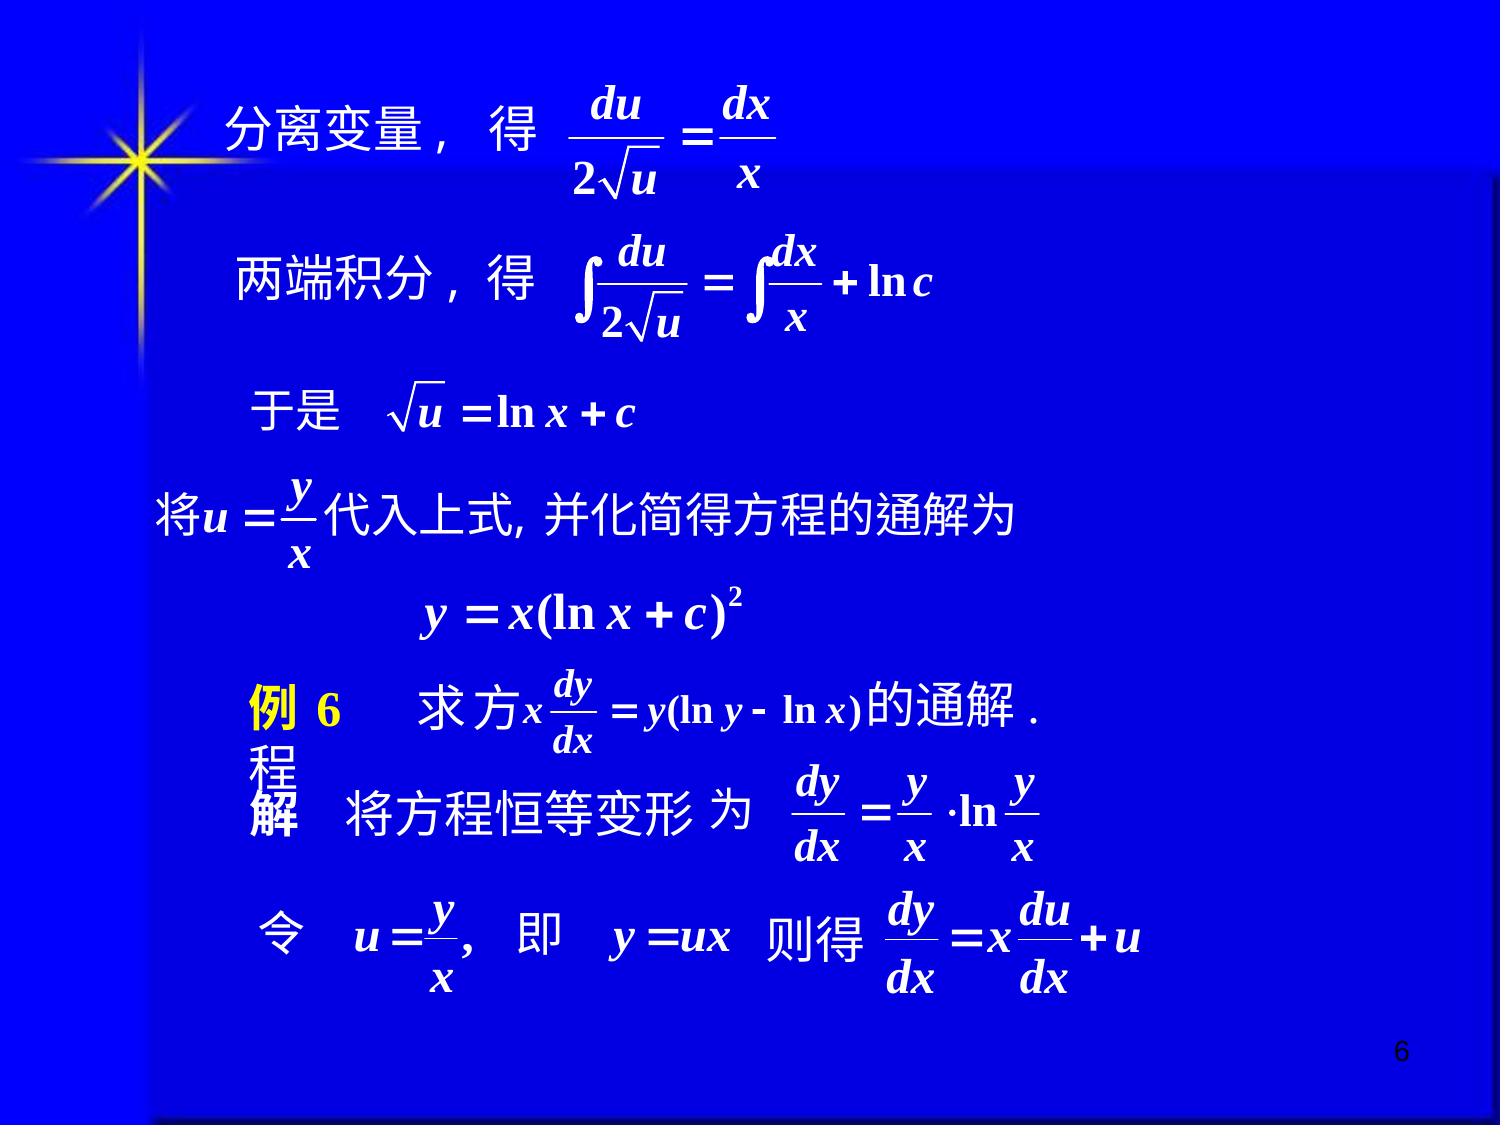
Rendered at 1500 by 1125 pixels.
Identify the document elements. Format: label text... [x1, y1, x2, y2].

text_box 则得 [750, 901, 874, 976]
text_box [147, 452, 1022, 580]
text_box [560, 218, 942, 351]
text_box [879, 881, 1148, 1002]
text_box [513, 655, 869, 764]
text_box 的通解. [873, 666, 1055, 741]
picture [0, 0, 1500, 1125]
text_box 解 将方程恒等变形 [234, 774, 697, 850]
text_box 两端积分, 得 [220, 239, 555, 314]
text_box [241, 373, 647, 447]
text_box 分离变量, 得 [208, 90, 555, 165]
text_box 例6 求方程 [233, 668, 538, 804]
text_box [253, 881, 738, 1000]
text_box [702, 749, 1050, 873]
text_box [560, 68, 786, 209]
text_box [383, 573, 751, 651]
slide_number 6 [1074, 1024, 1426, 1103]
